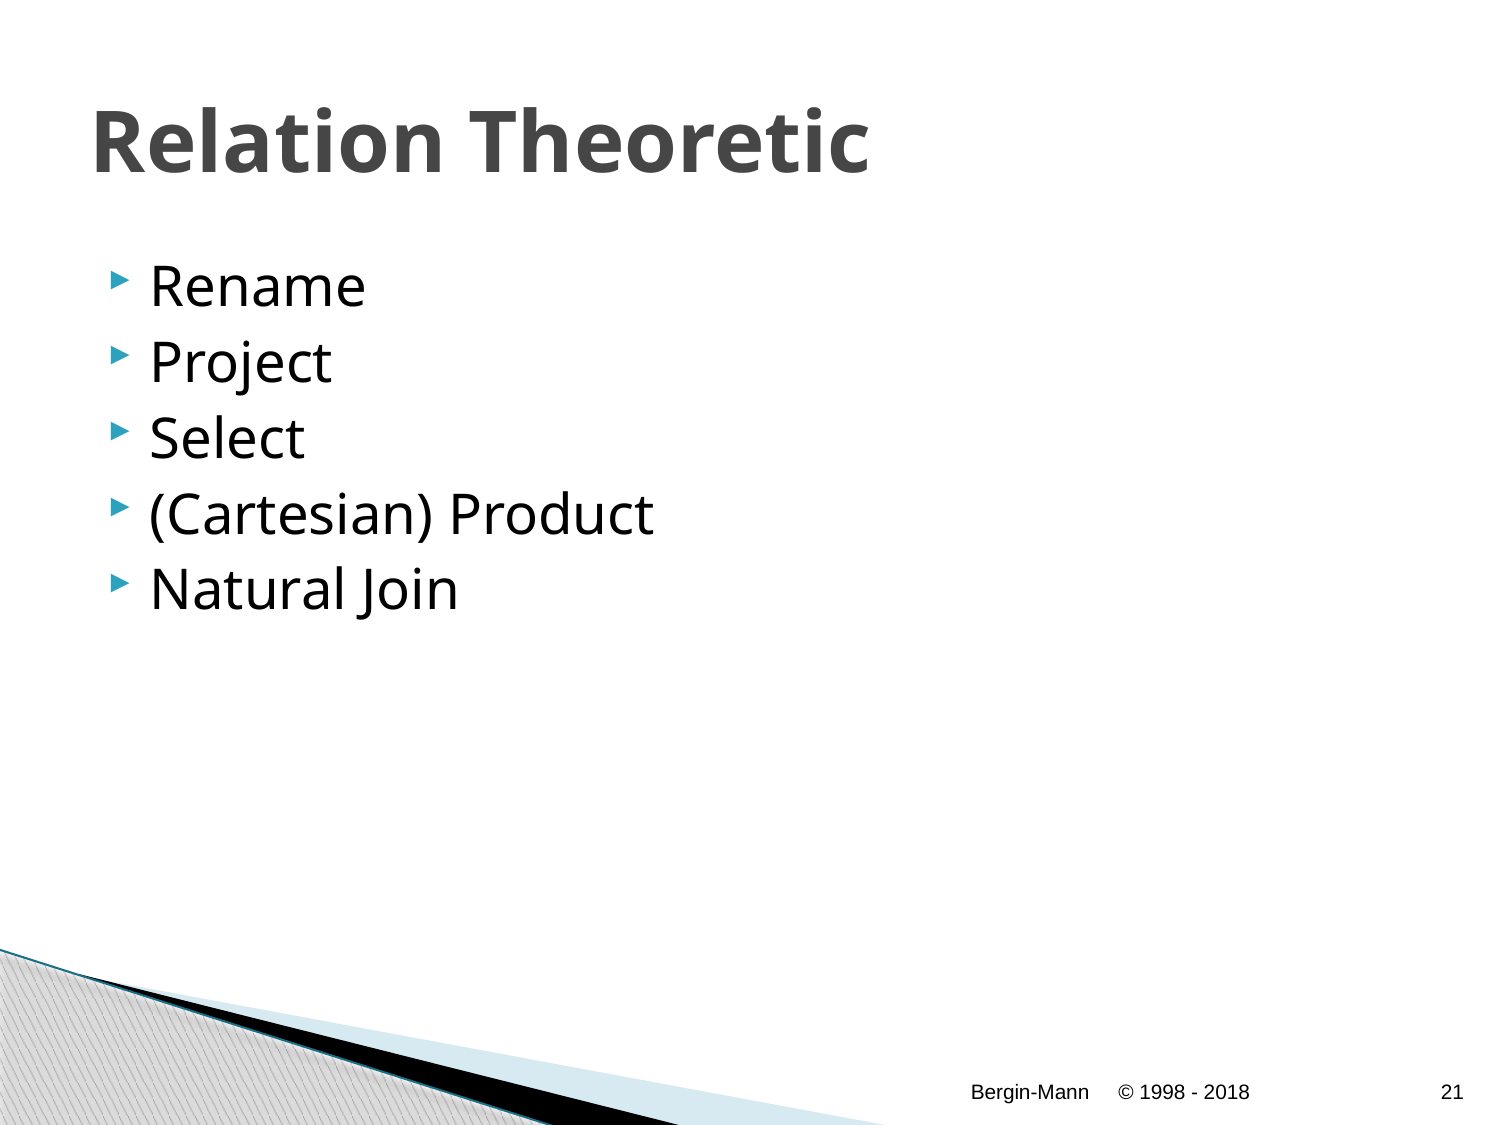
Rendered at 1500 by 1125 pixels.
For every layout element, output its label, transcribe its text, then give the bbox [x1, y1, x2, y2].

footer Bergin-Mann [718, 1051, 1105, 1112]
title Relation Theoretic [75, 45, 1425, 233]
slide_number 21 [1418, 1051, 1479, 1112]
list Rename Project Select (Cartesian) Product Natural Join [75, 243, 1425, 986]
slide_number © 1998 - 2018 [1105, 1051, 1418, 1112]
